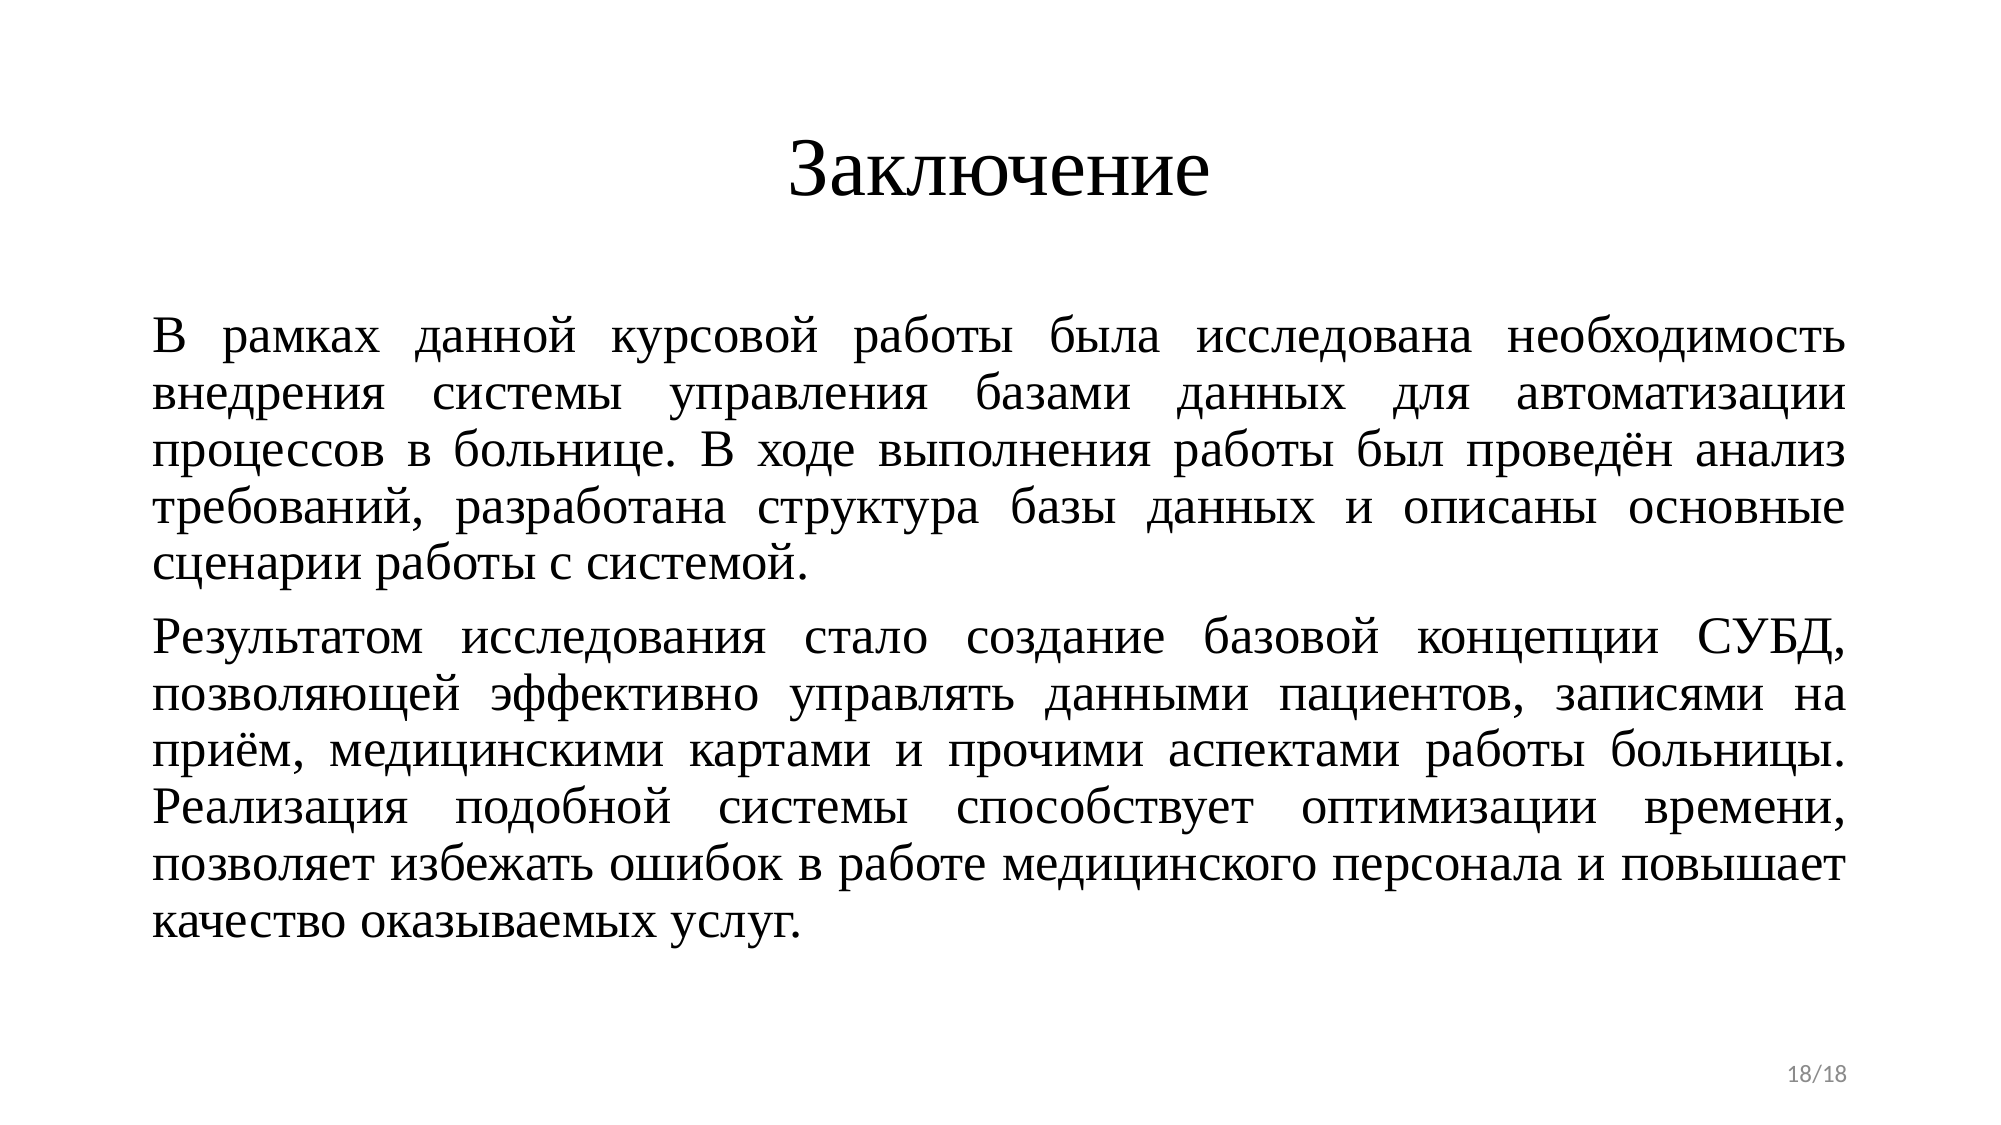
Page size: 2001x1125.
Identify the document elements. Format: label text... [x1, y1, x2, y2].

slide_number 18/18 [1412, 1042, 1863, 1103]
title Заключение [137, 59, 1863, 278]
list В рамках данной курсовой работы была исследована необходимость внедрения системы управления базами данных для автоматизации процессов в больнице. В ходе выполнения работы был проведён анализ требований, разработана структура базы данных и описаны основные сценарии работы с системой. Результатом исследования стало создание базовой концепции СУБД, позволяющей эффективно управлять данными пациентов, записями на приём, медицинскими картами и прочими аспектами работы больницы. Реализация подобной системы способствует оптимизации времени, позволяет избежать ошибок в работе медицинского персонала и повышает качество оказываемых услуг. [137, 299, 1863, 966]
